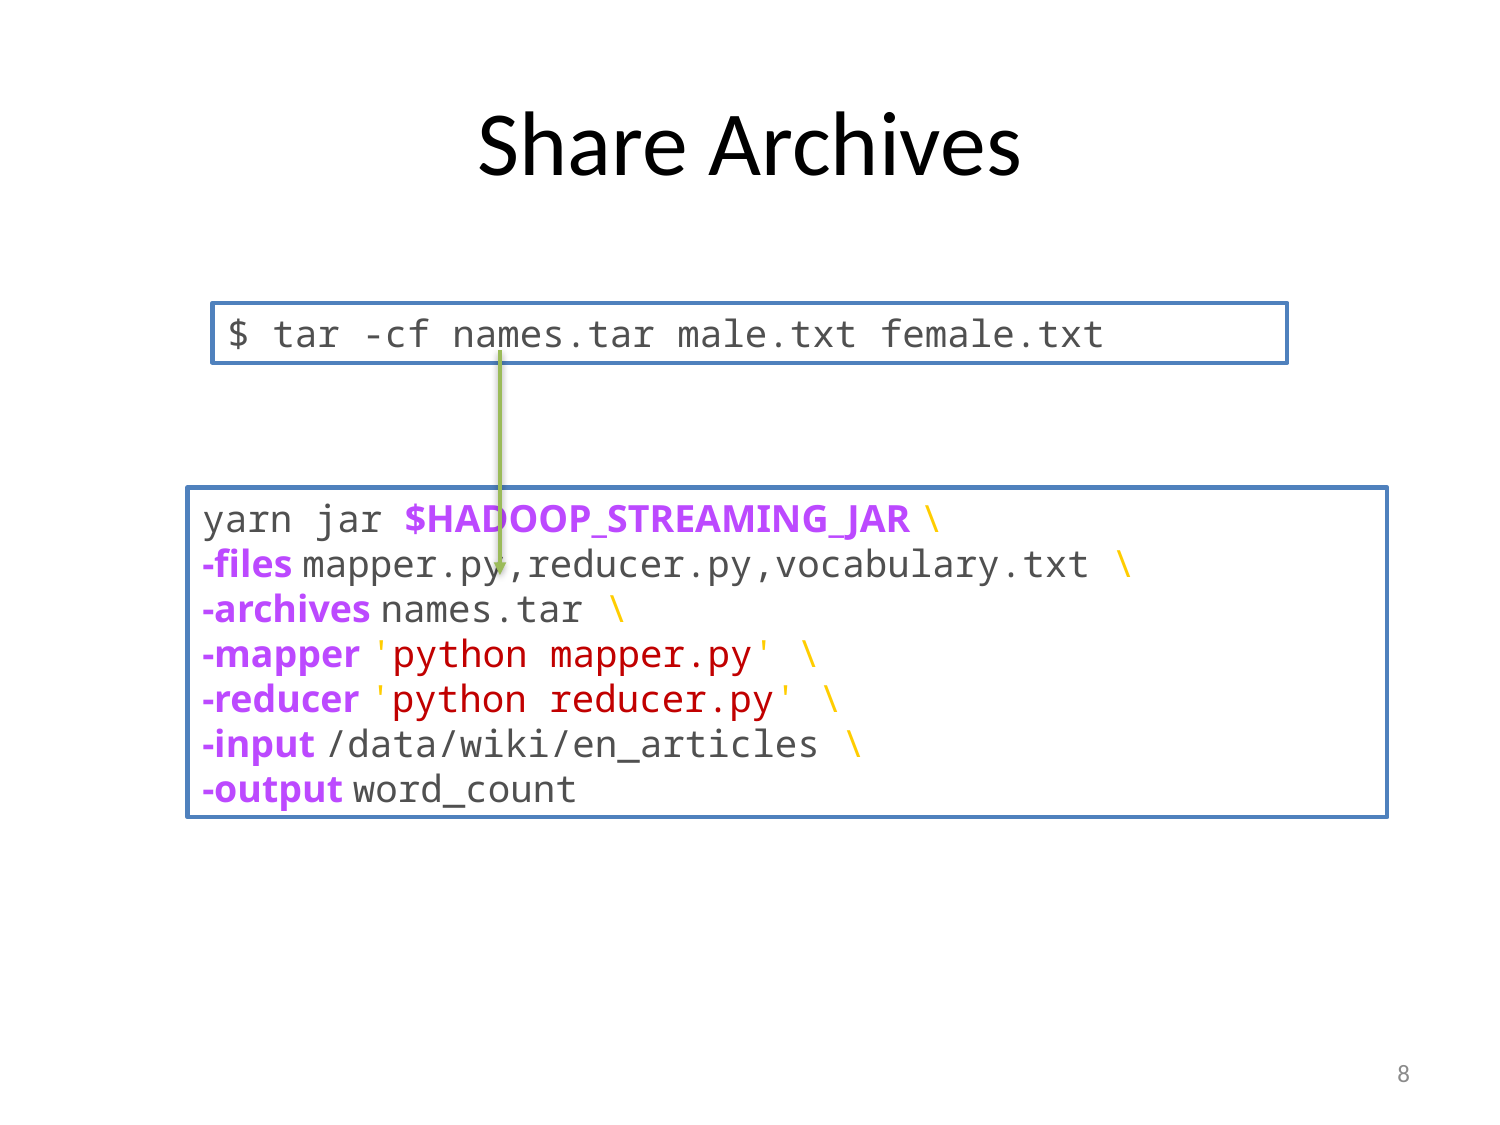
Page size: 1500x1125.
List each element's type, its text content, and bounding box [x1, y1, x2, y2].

title Share Archives [75, 45, 1425, 233]
slide_number 8 [1074, 1042, 1425, 1103]
text_box $ tar -cf names.tar male.txt female.txt [210, 301, 1289, 365]
text_box yarn jar $HADOOP_STREAMING_JAR \ -files mapper.py,reducer.py,vocabulary.txt \ -archives names.tar \ -mapper 'python mapper.py' \ -reducer 'python reducer.py' \ -input /data/wiki/en_articles \ -output word_count [185, 485, 1389, 819]
